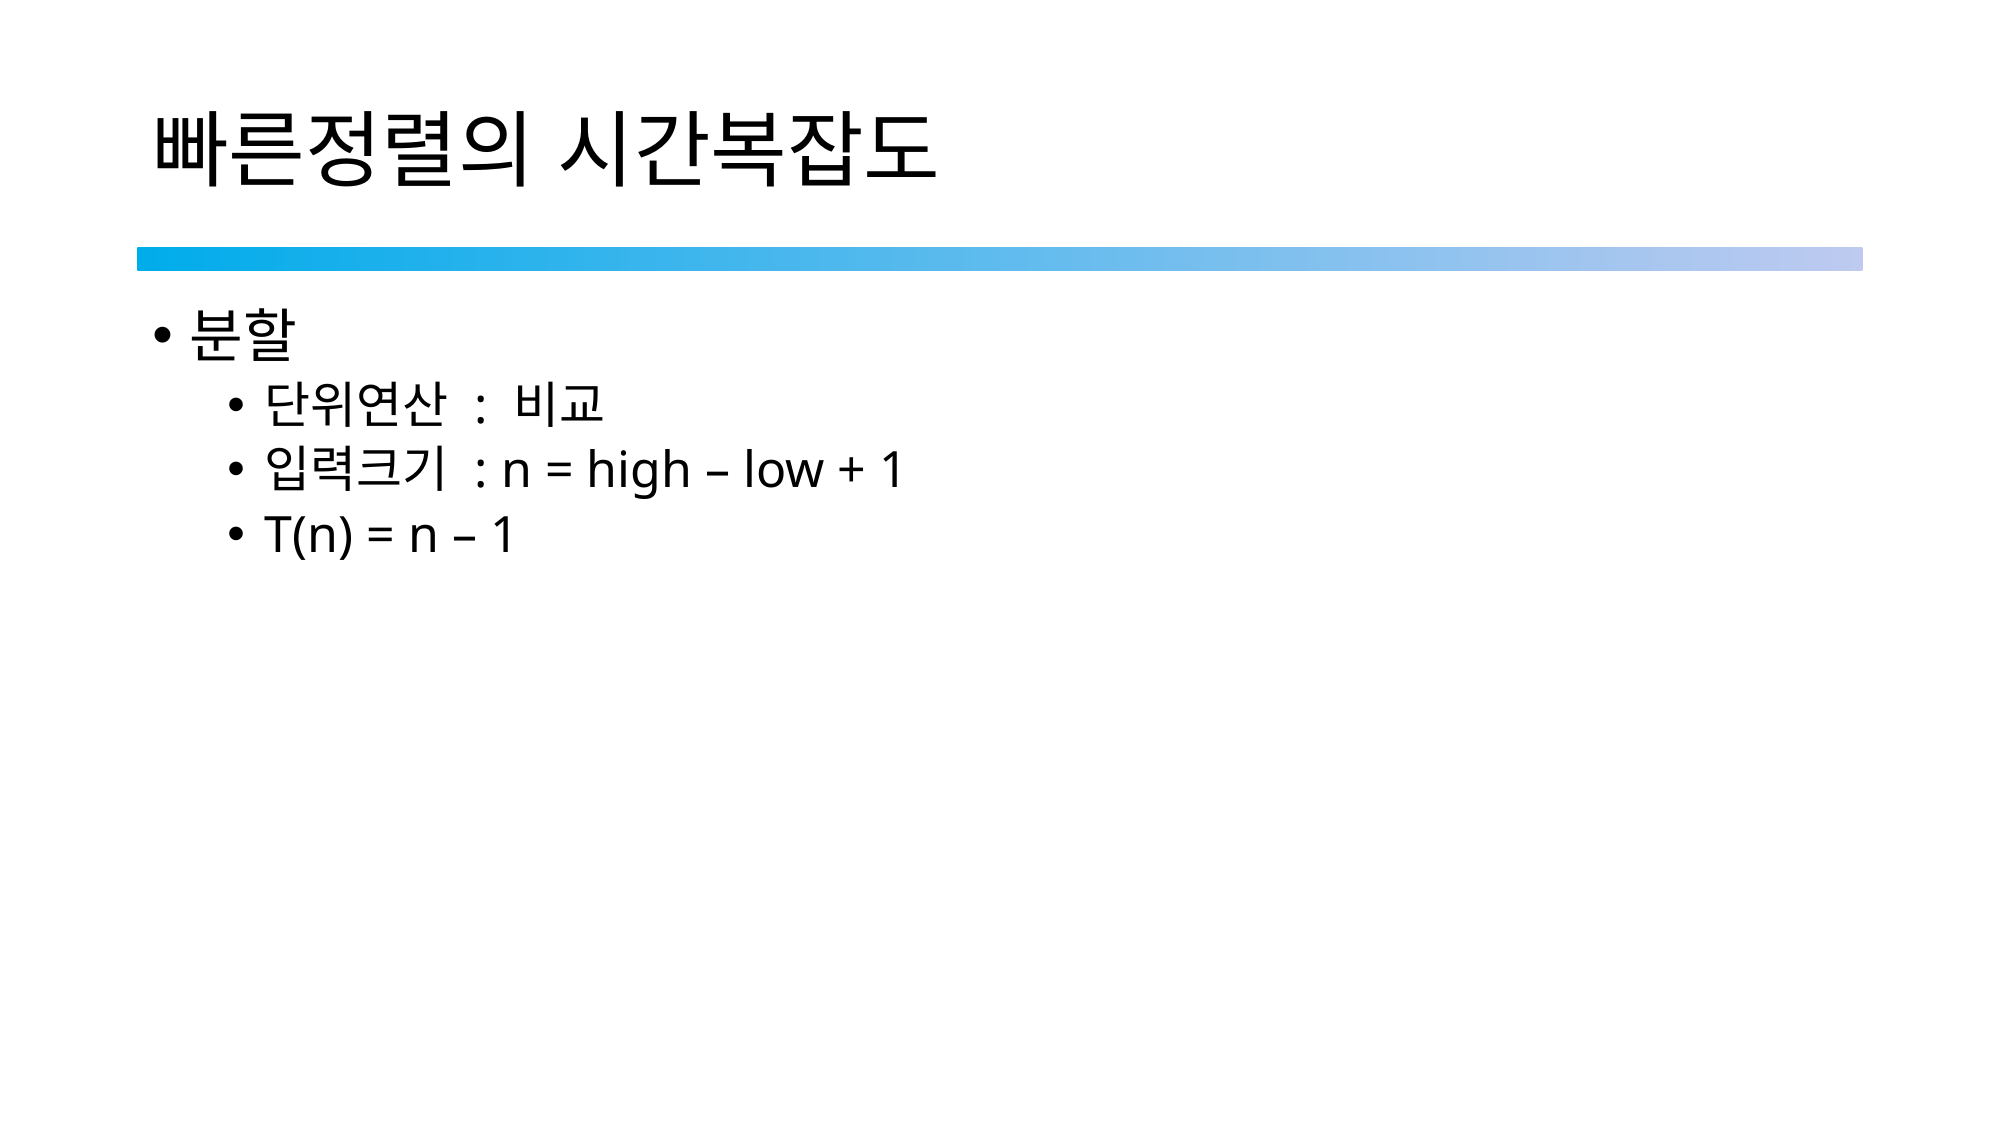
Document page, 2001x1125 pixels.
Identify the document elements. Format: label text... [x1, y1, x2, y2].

title 빠른정렬의 시간복잡도 [137, 59, 1863, 248]
list 분할 단위연산 : 비교 입력크기 : n = high – low + 1 T(n) = n – 1 [137, 299, 1863, 1014]
